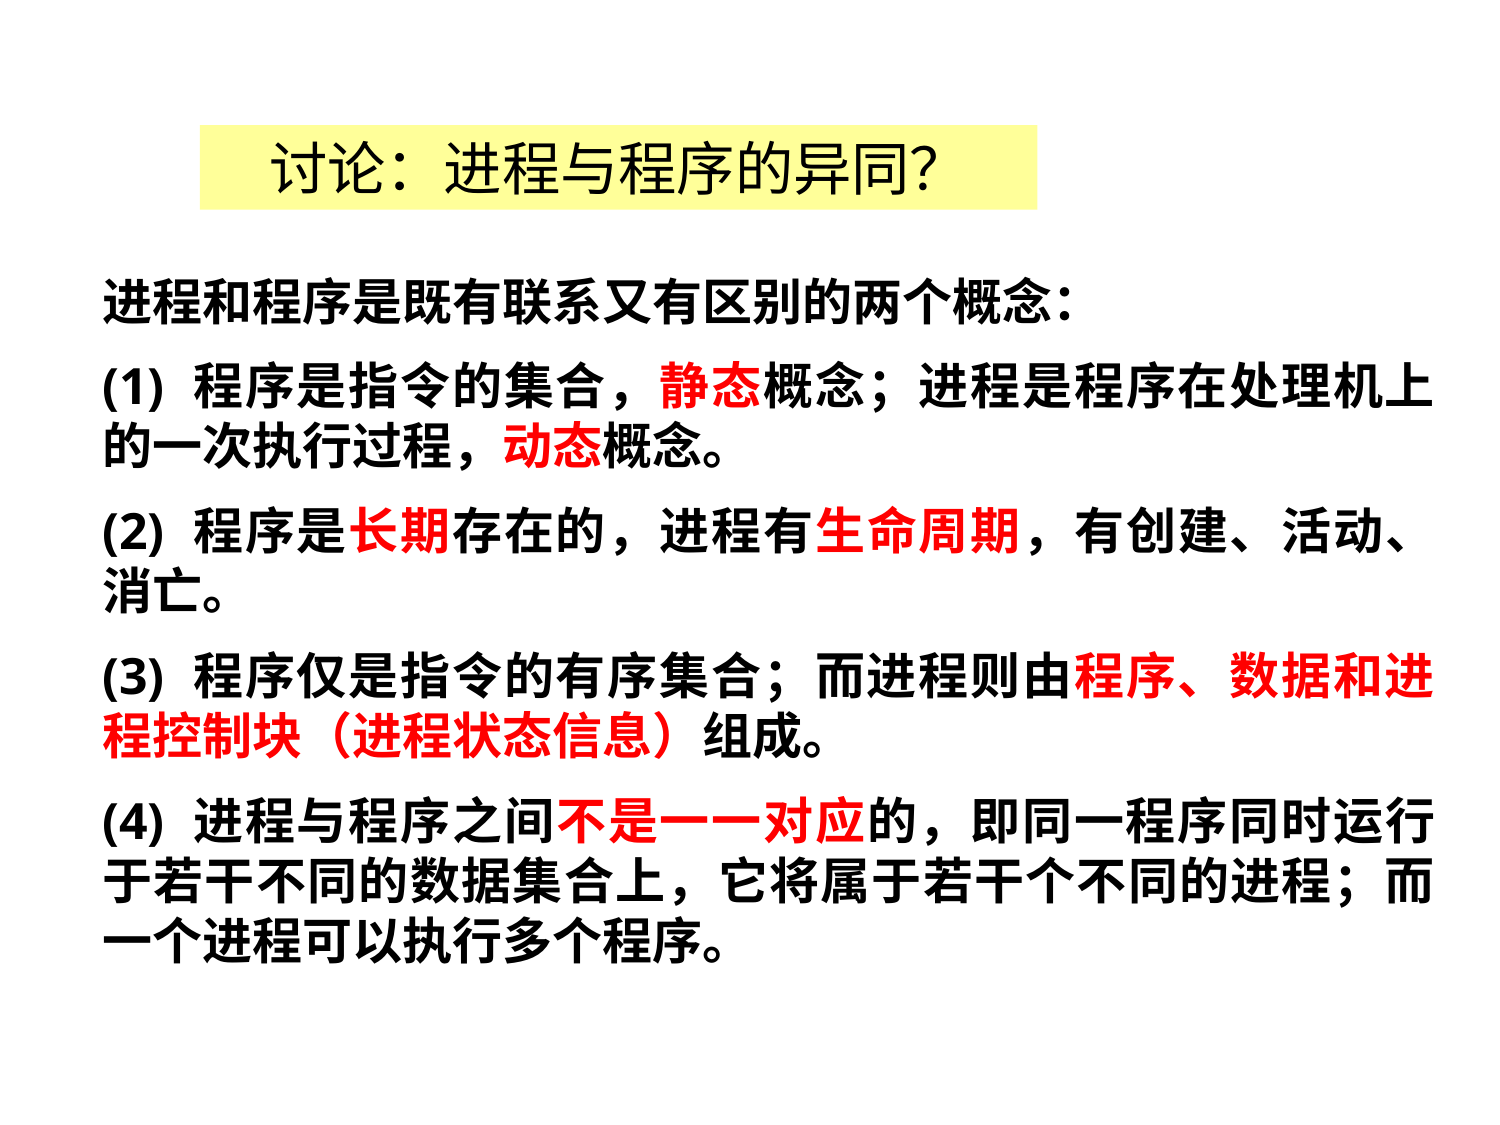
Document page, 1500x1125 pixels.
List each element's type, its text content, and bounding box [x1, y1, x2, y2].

text_box 讨论：进程与程序的异同？ [199, 125, 1038, 210]
text_box 进程和程序是既有联系又有区别的两个概念： (1) 程序是指令的集合，静态概念；进程是程序在处理机上的一次执行过程，动态概念。 (2) 程序是长期存在的，进程有生命周期，有创建、活动、消亡。 (3) 程序仅是指令的有序集合；而进程则由程序、数据和进程控制块（进程状态信息）组成。 (4) 进程与程序之间不是一一对应的，即同一程序同时运行于若干不同的数据集合上，它将属于若干个不同的进程；而一个进程可以执行多个程序。 [87, 262, 1450, 1063]
